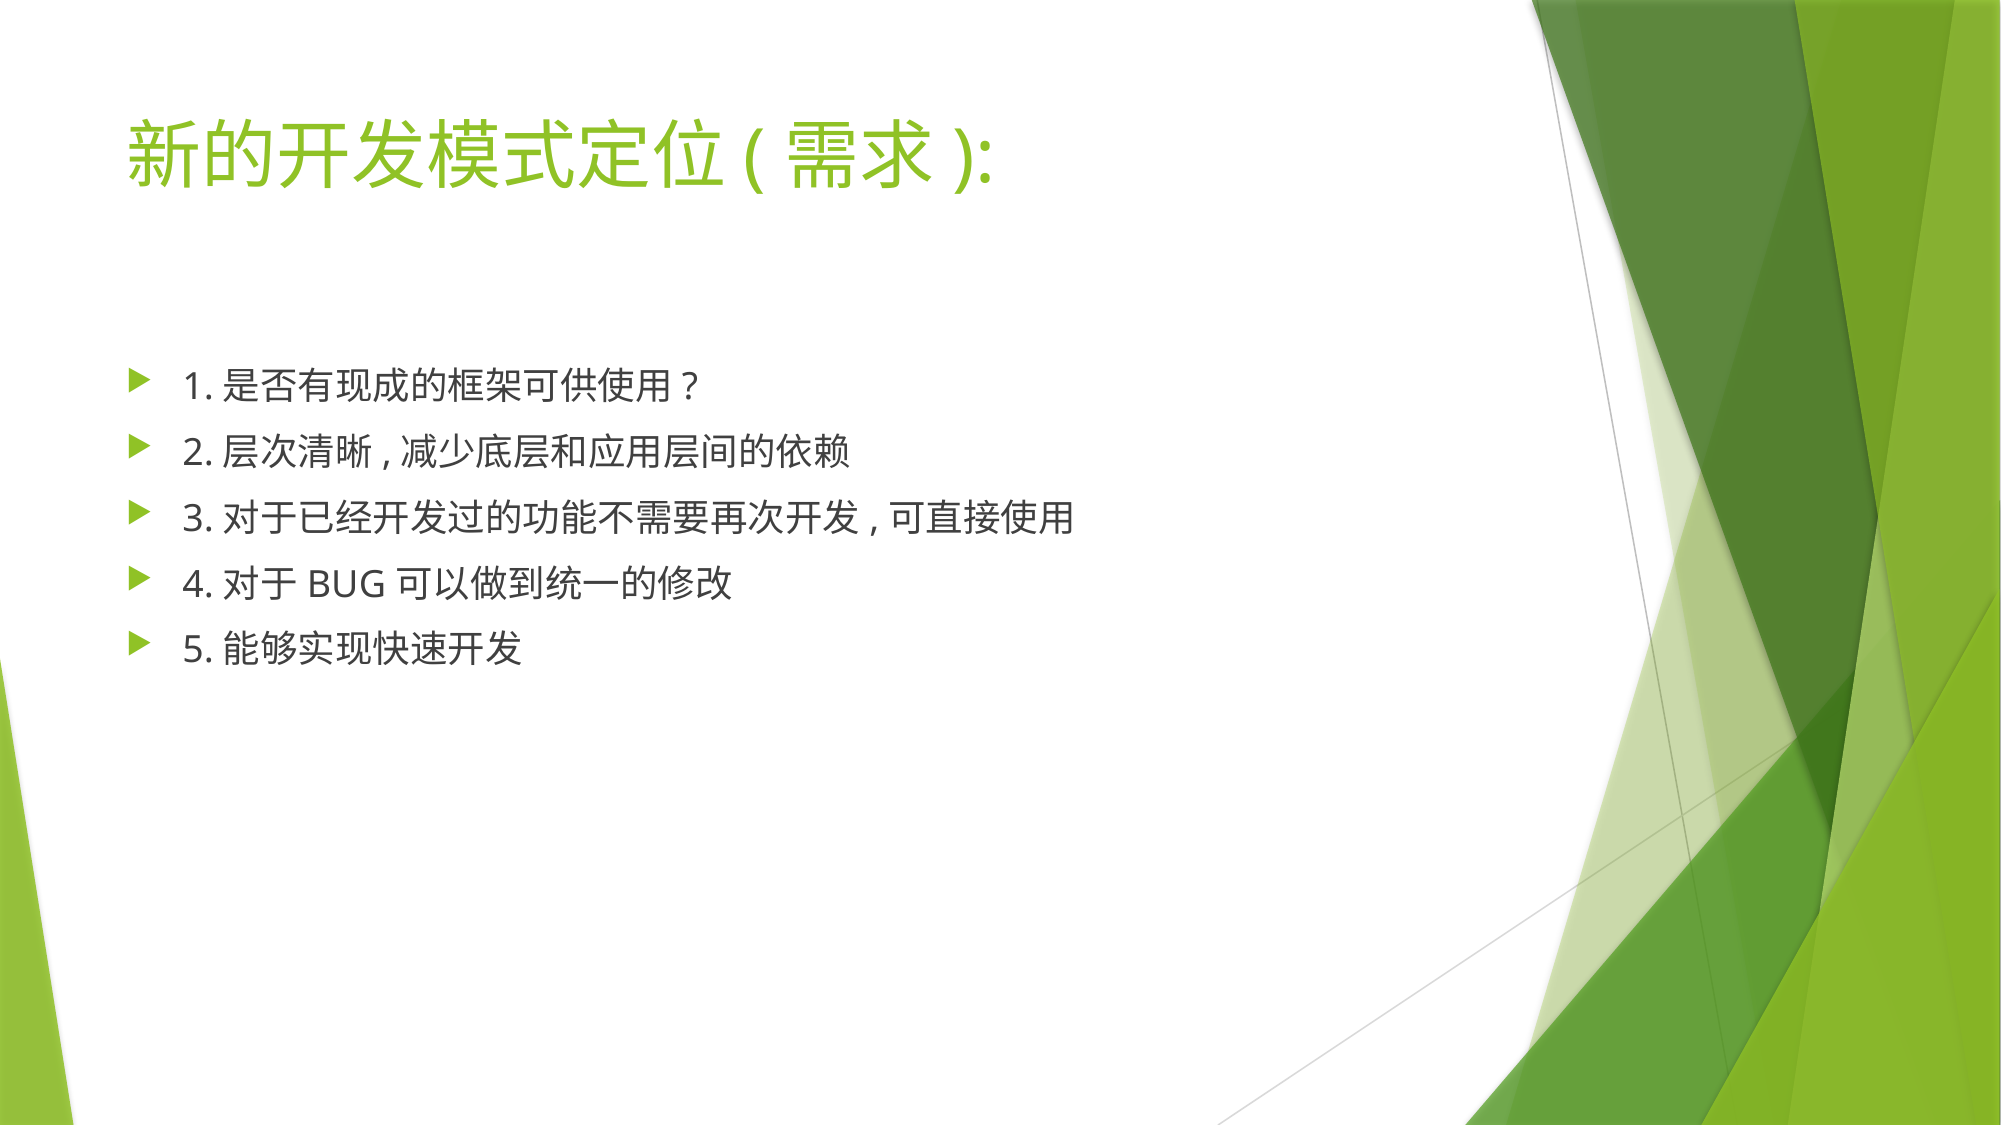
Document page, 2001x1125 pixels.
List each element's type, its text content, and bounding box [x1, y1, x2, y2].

title 新的开发模式定位(需求): [111, 99, 1522, 317]
list 1.是否有现成的框架可供使用? 2.层次清晰,减少底层和应用层间的依赖 3.对于已经开发过的功能不需要再次开发,可直接使用 4.对于BUG可以做到统一的修改 5.能够实现快速开发 [111, 354, 1522, 992]
